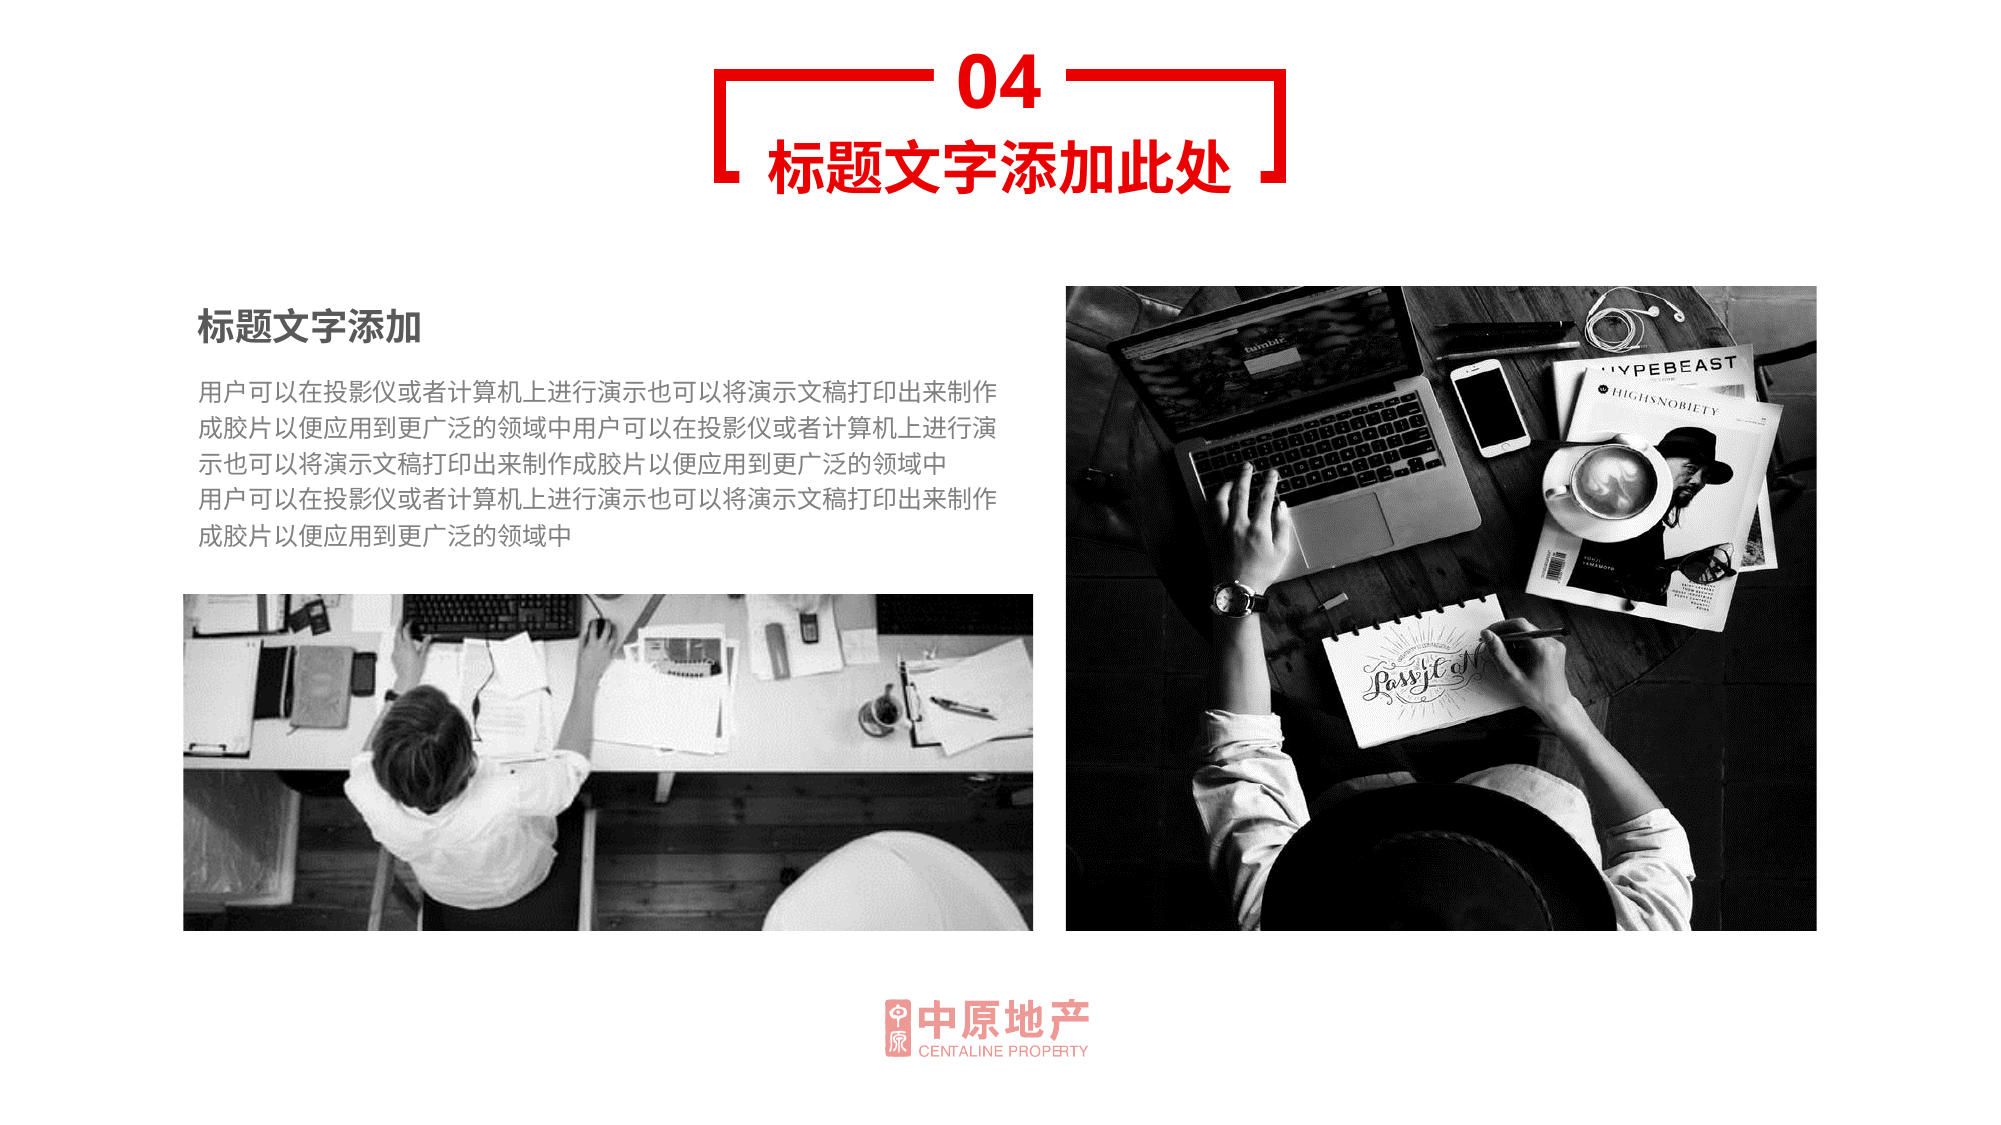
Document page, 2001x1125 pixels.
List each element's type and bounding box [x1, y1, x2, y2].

text_box [884, 999, 1090, 1058]
text_box [719, 26, 1280, 210]
picture [183, 594, 1034, 931]
text_box [183, 286, 1034, 557]
picture [1065, 286, 1817, 931]
